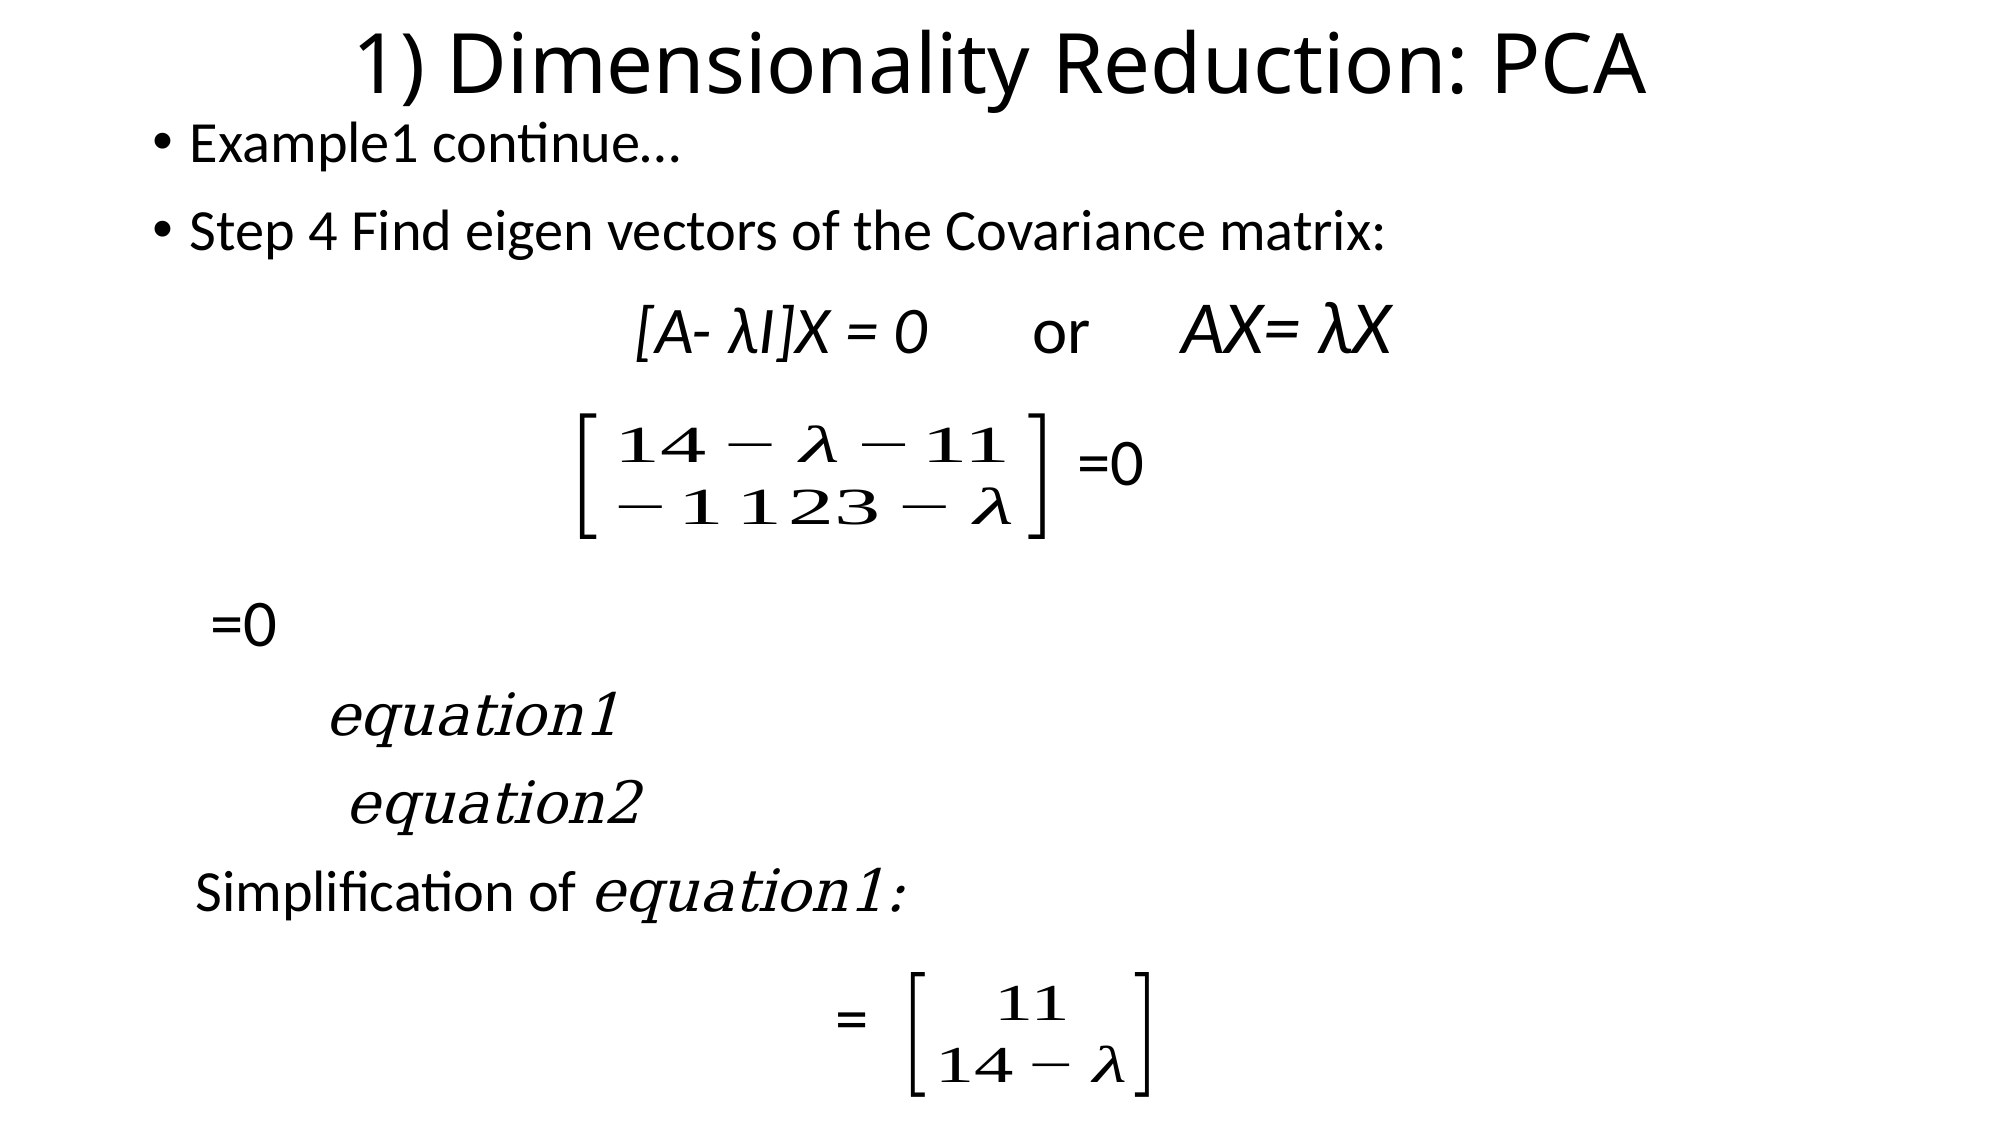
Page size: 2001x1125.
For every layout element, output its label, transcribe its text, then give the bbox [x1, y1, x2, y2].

title 1) Dimensionality Reduction: PCA [0, 5, 2000, 128]
